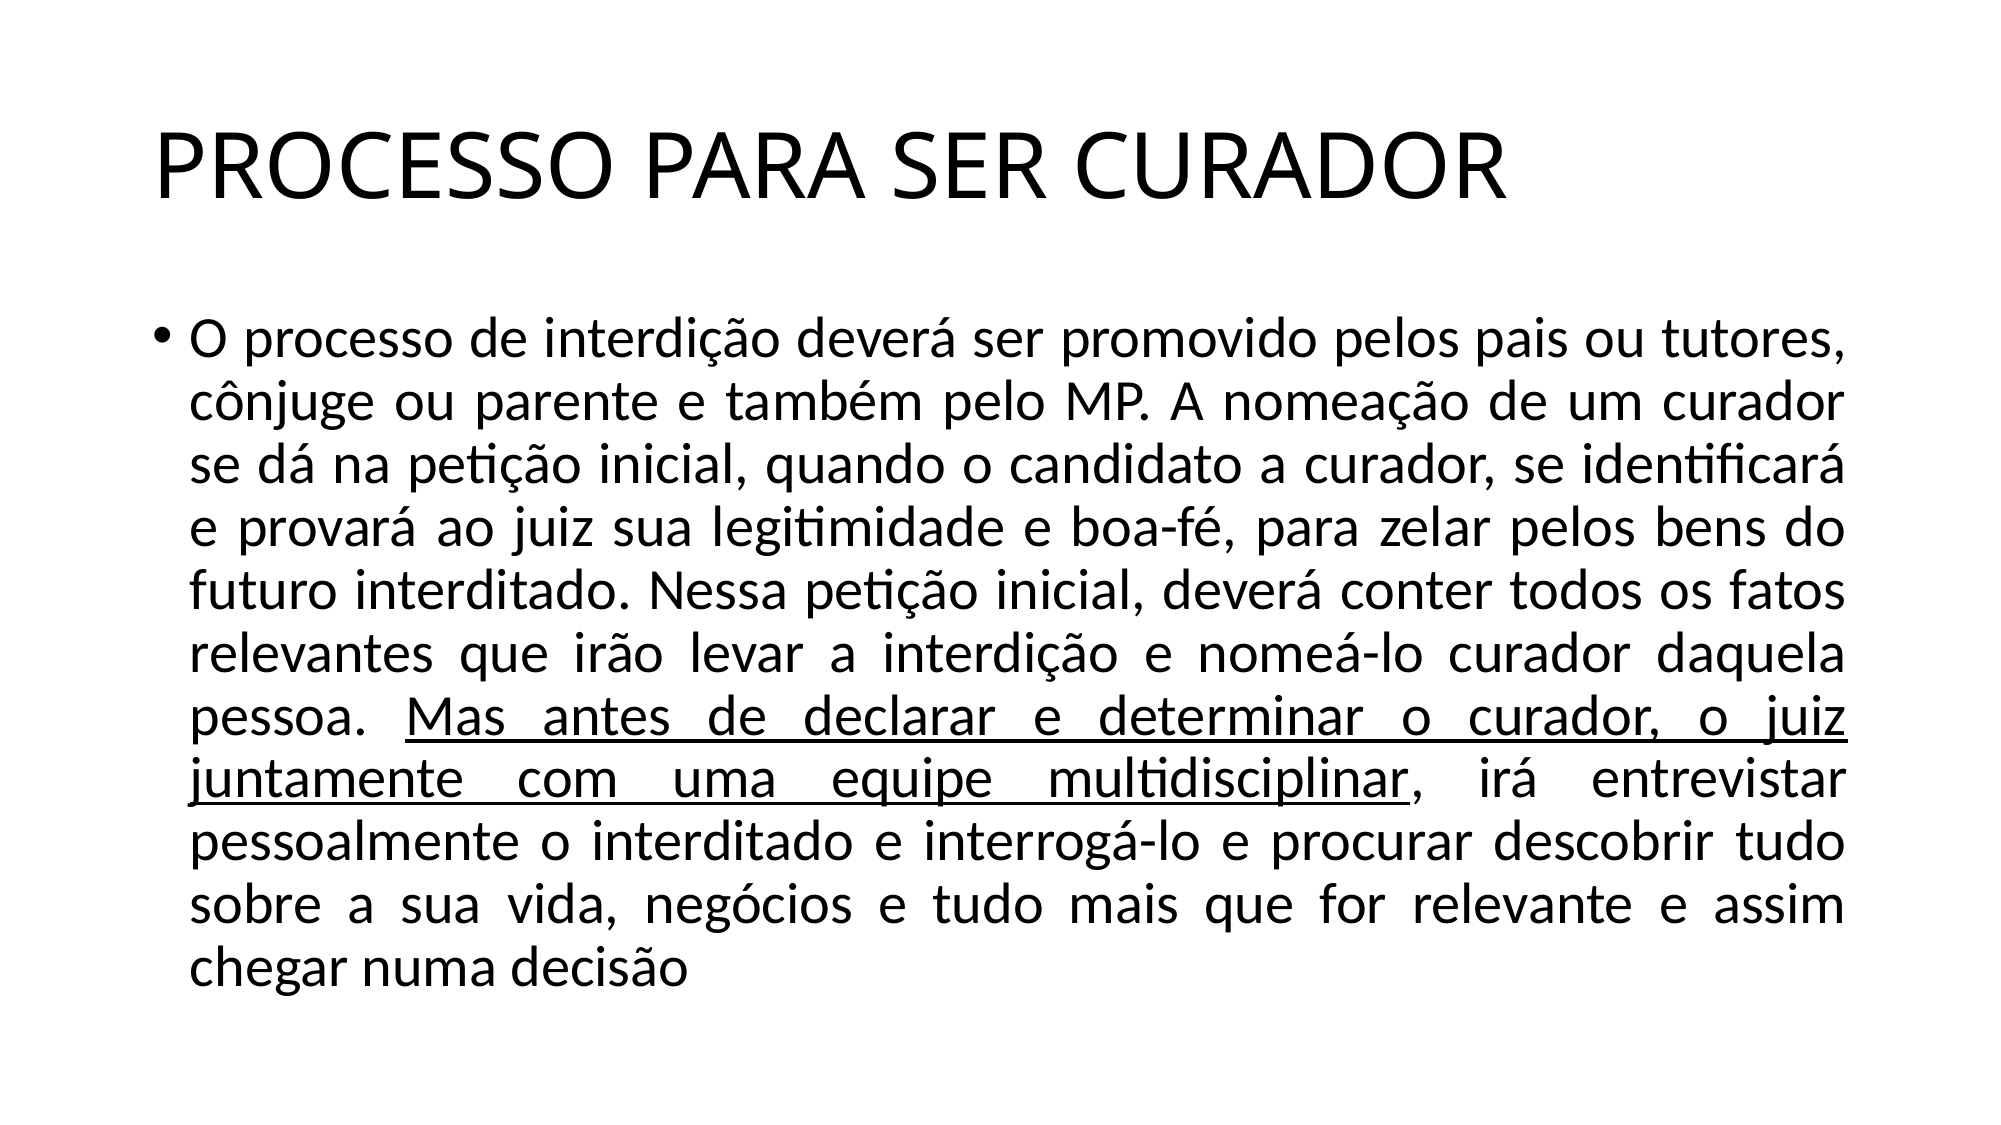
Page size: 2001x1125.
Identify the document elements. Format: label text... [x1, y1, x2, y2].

title PROCESSO PARA SER CURADOR [137, 59, 1863, 278]
list O processo de interdição deverá ser promovido pelos pais ou tutores, cônjuge ou parente e também pelo MP. A nomeação de um curador se dá na petição inicial, quando o candidato a curador, se identificará e provará ao juiz sua legitimidade e boa-fé, para zelar pelos bens do futuro interditado. Nessa petição inicial, deverá conter todos os fatos relevantes que irão levar a interdição e nomeá-lo curador daquela pessoa. Mas antes de declarar e determinar o curador, o juiz juntamente com uma equipe multidisciplinar, irá entrevistar pessoalmente o interditado e interrogá-lo e procurar descobrir tudo sobre a sua vida, negócios e tudo mais que for relevante e assim chegar numa decisão [137, 299, 1863, 1014]
